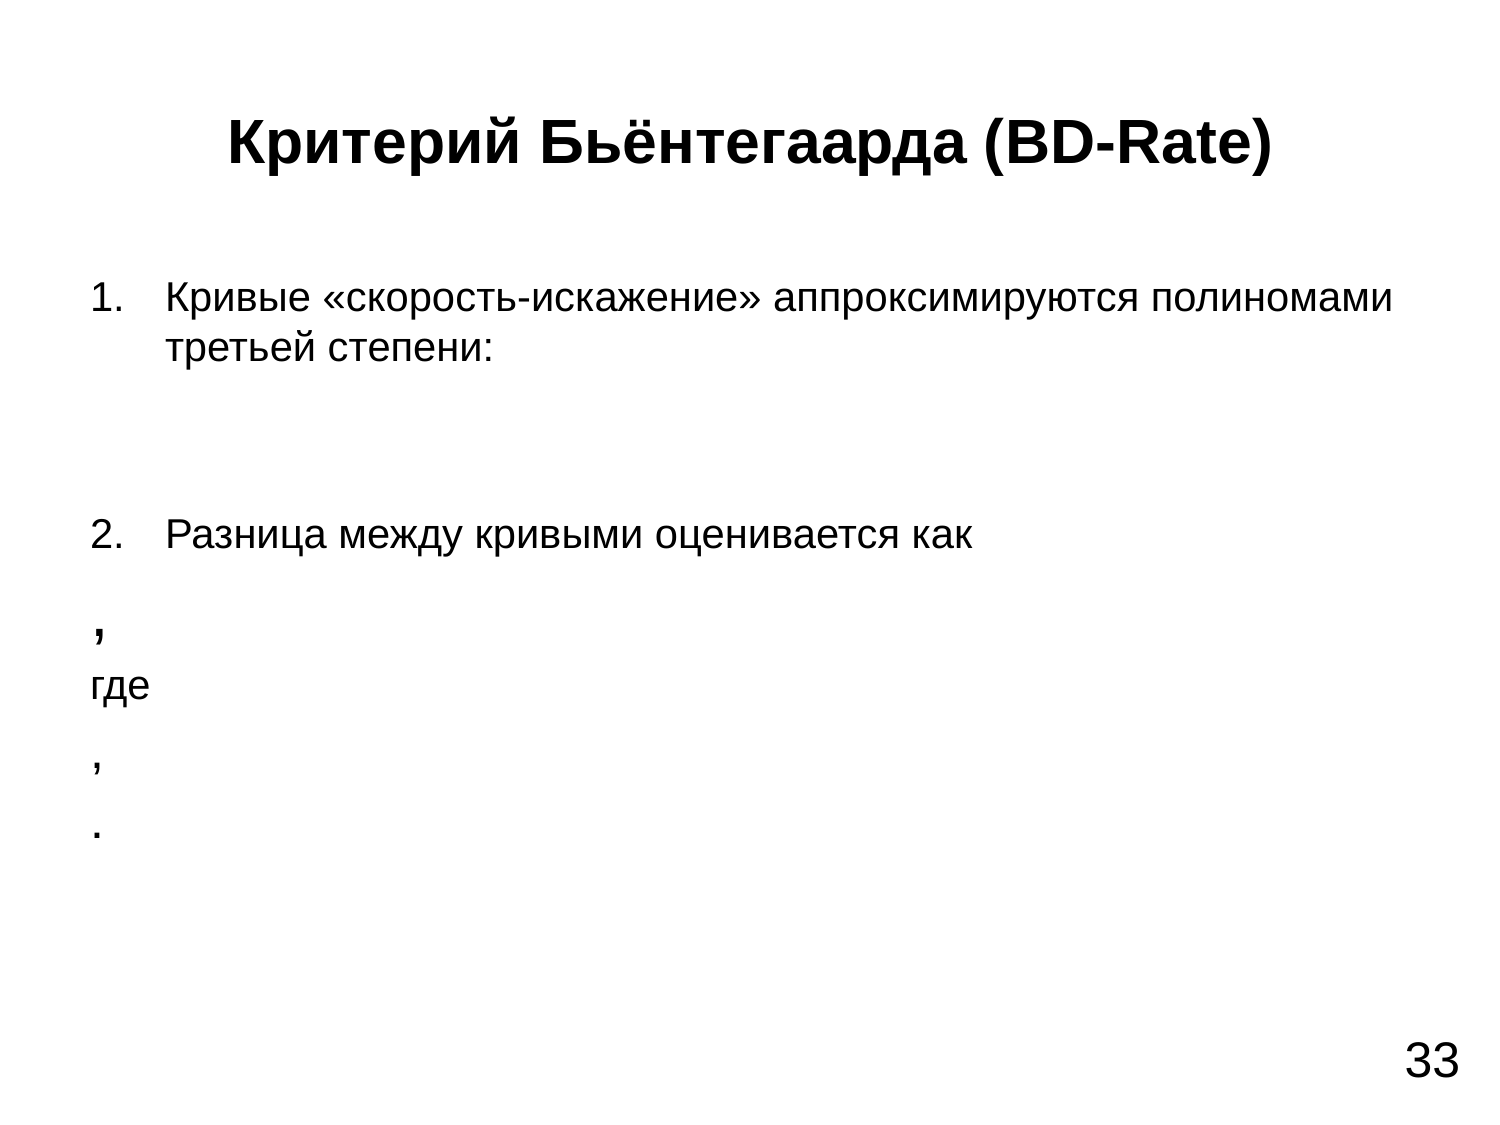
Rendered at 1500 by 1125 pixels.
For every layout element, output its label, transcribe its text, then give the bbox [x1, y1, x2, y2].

slide_number 33 [1124, 1019, 1476, 1098]
title Критерий Бьёнтегаарда (BD-Rate) [75, 45, 1425, 233]
